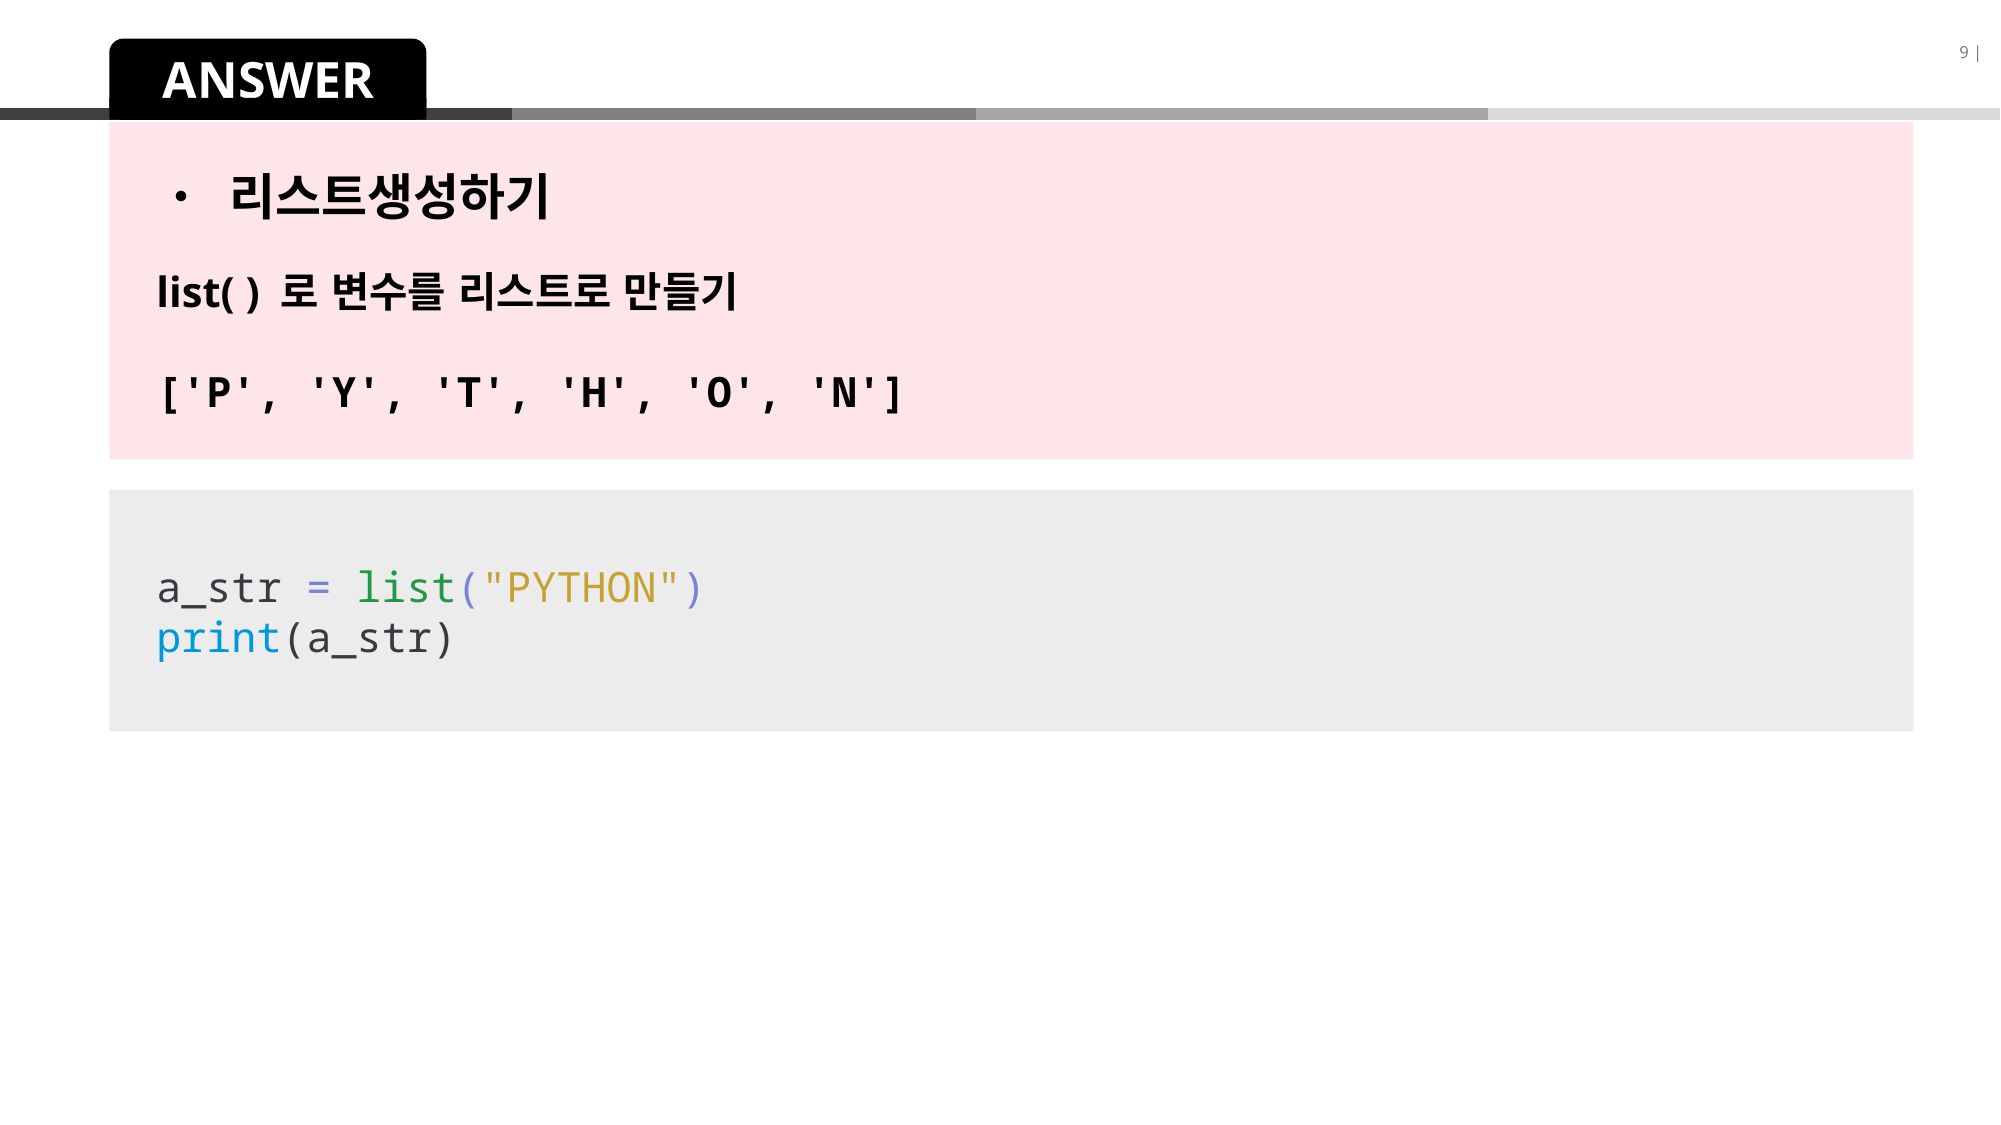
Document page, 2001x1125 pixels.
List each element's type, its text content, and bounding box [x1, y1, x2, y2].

text_box • 리스트생성하기 list( ) 로 변수를 리스트로 만들기 ['P', 'Y', 'T', 'H', 'O', 'N'] [108, 121, 1914, 460]
slide_number 9 | [1839, 14, 1998, 92]
text_box a_str = list("PYTHON") print(a_str) [108, 488, 1914, 732]
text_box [109, 38, 427, 120]
